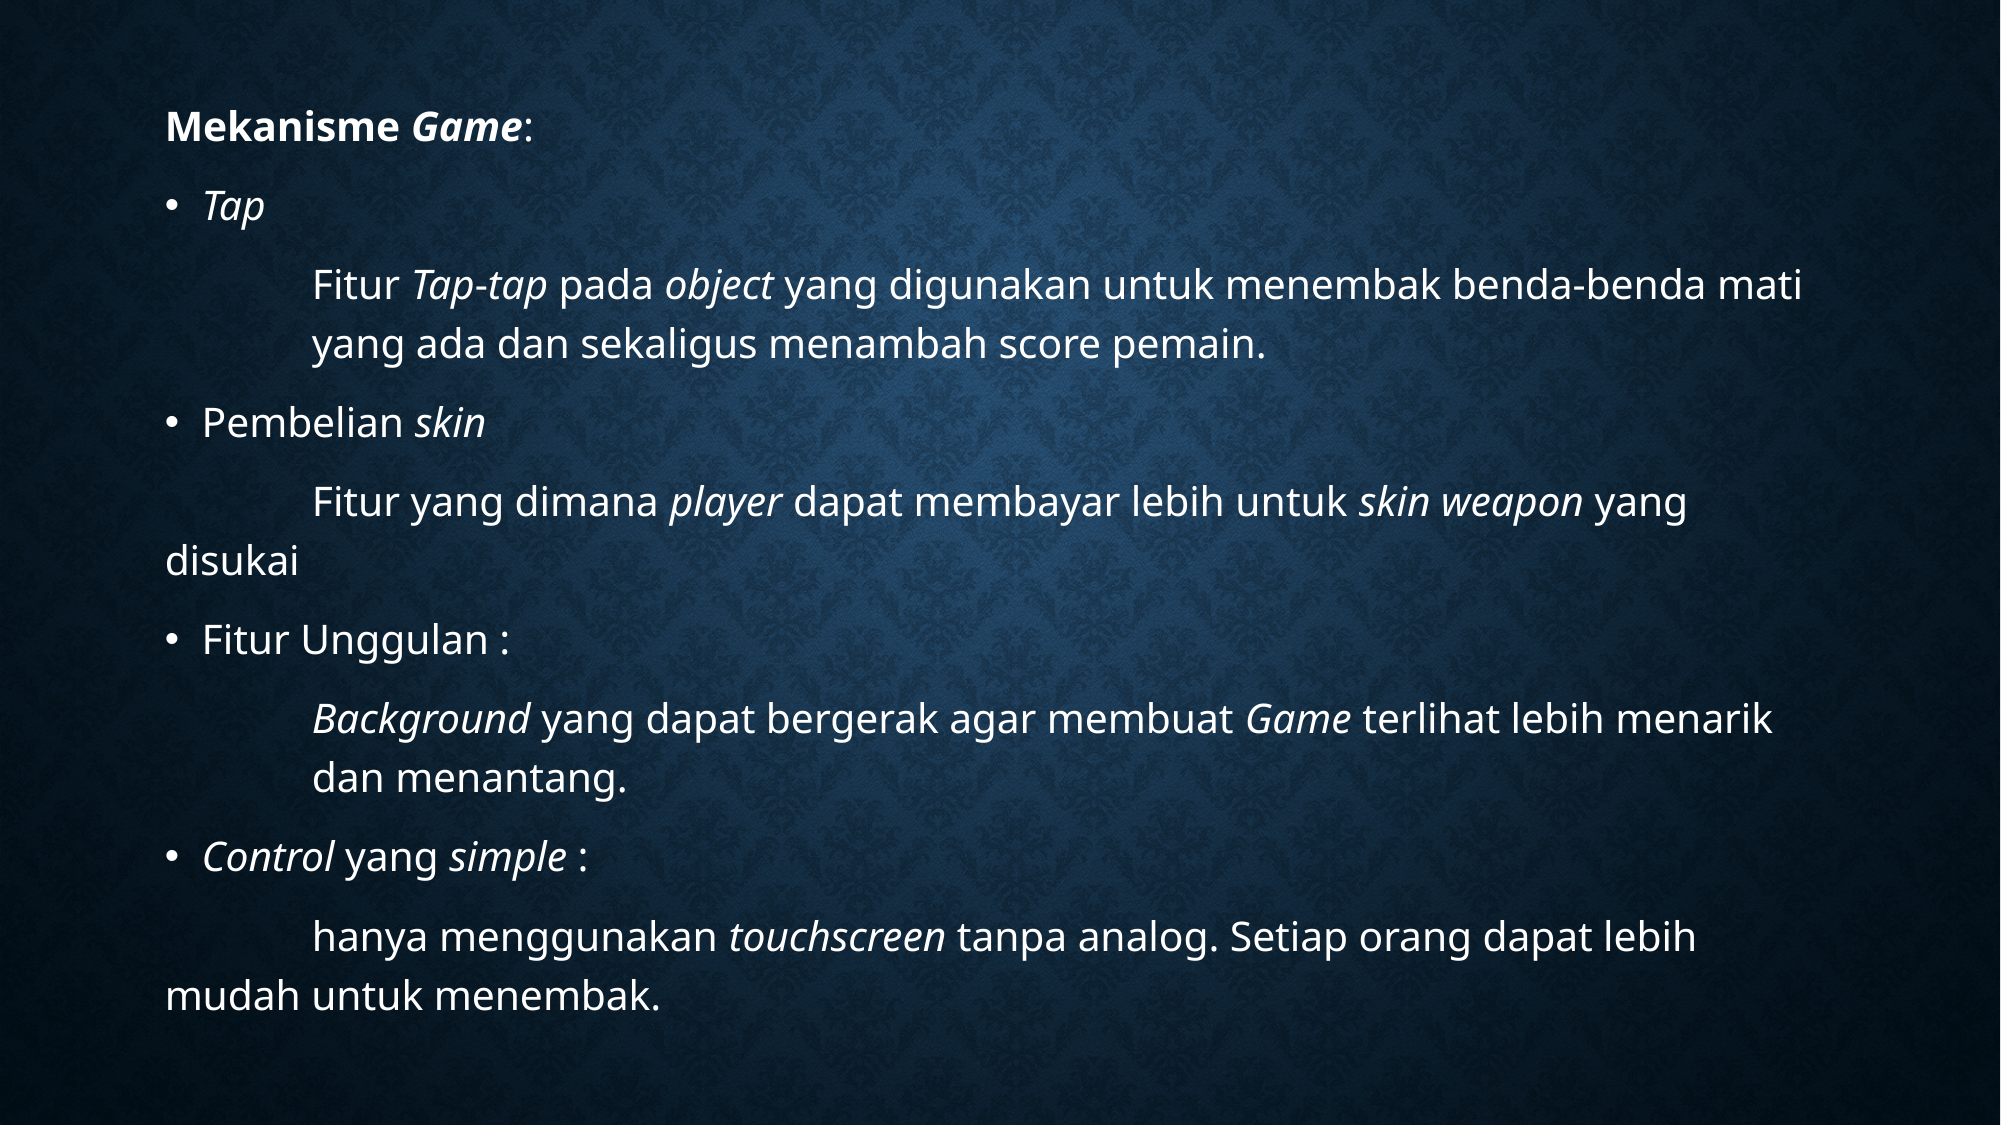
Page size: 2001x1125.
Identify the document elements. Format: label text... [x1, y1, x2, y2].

list Mekanisme Game: Tap Fitur Tap-tap pada object yang digunakan untuk menembak benda-benda mati yang ada dan sekaligus menambah score pemain. Pembelian skin Fitur yang dimana player dapat membayar lebih untuk skin weapon yang disukai Fitur Unggulan : Background yang dapat bergerak agar membuat Game terlihat lebih menarik dan menantang. Control yang simple : hanya menggunakan touchscreen tanpa analog. Setiap orang dapat lebih mudah untuk menembak. [149, 82, 1849, 1030]
